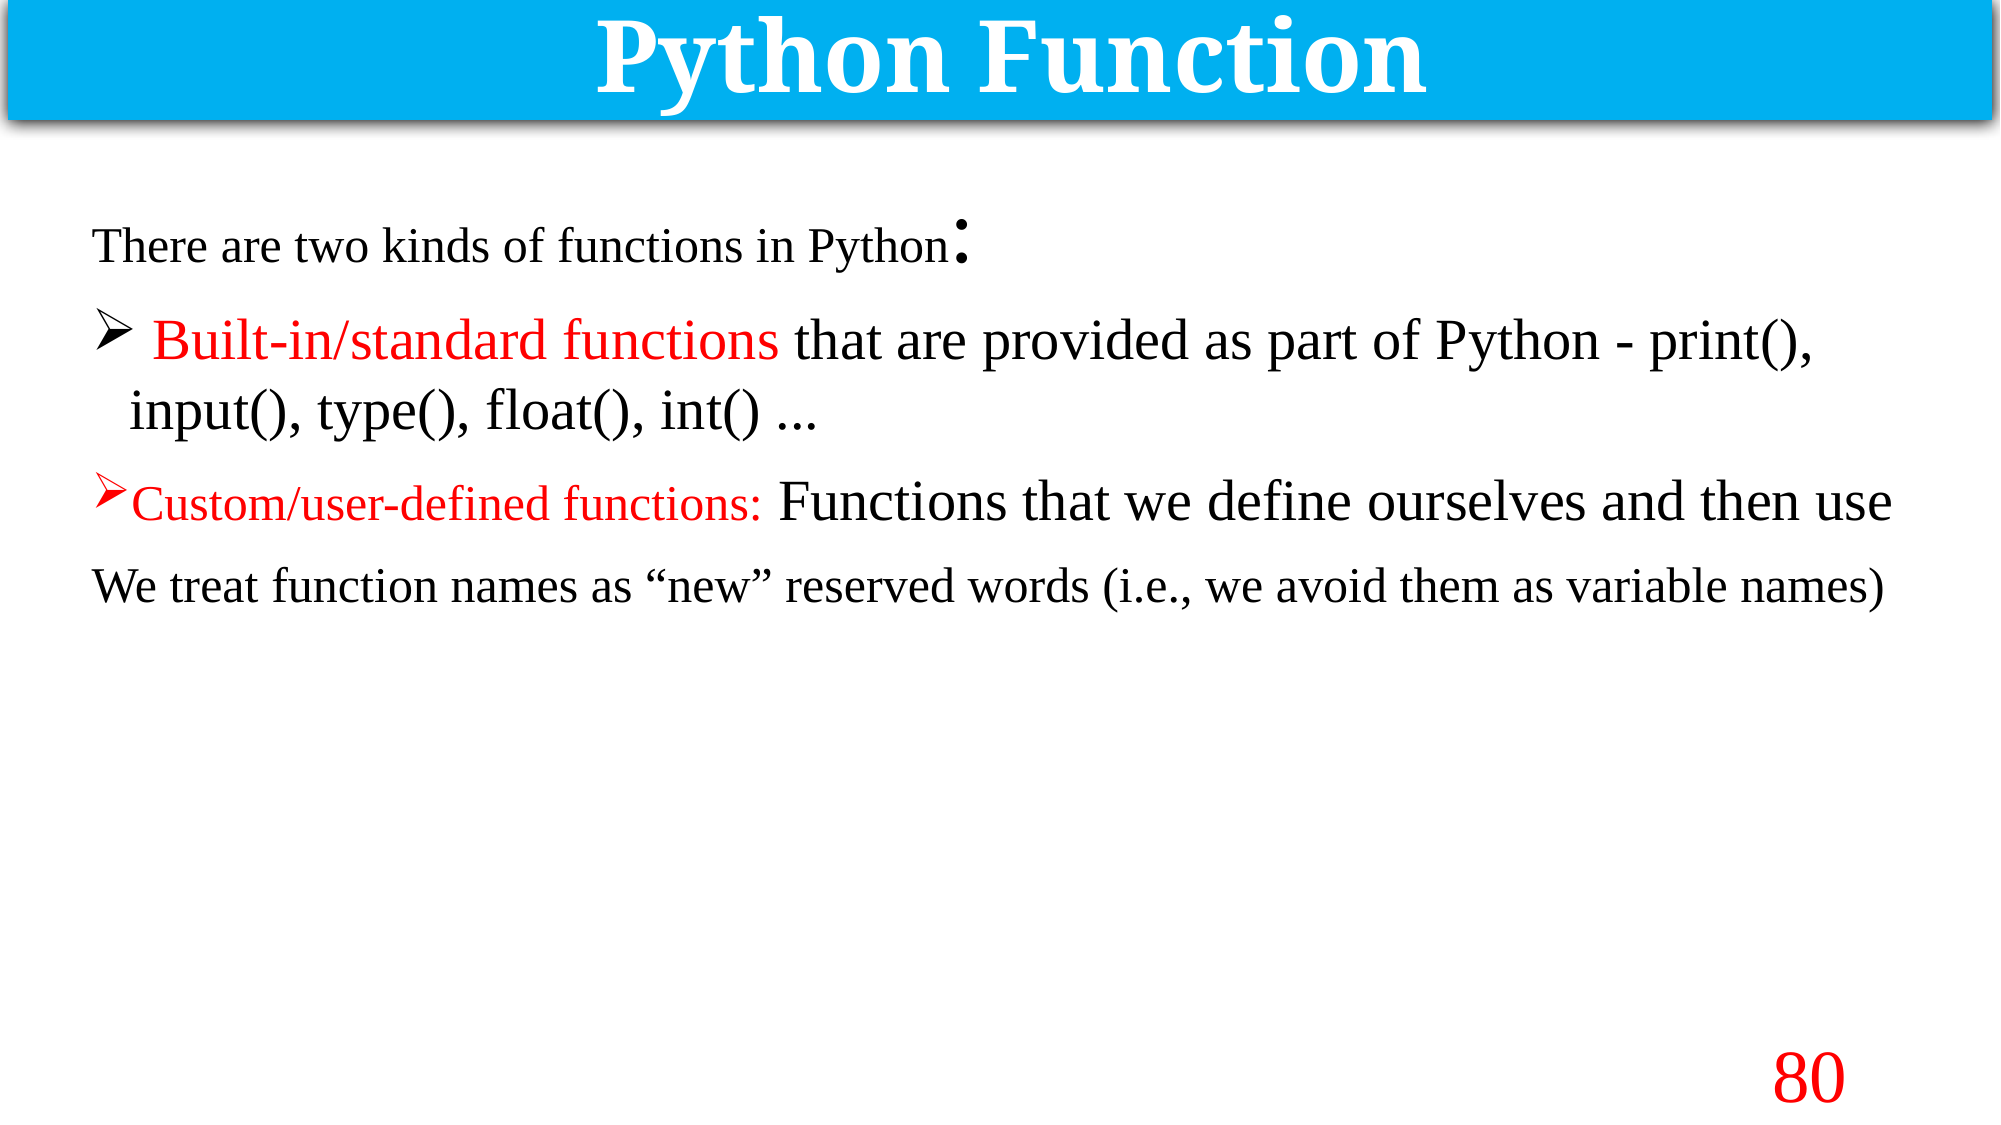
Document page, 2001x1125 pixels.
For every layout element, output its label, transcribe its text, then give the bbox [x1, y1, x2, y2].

list There are two kinds of functions in Python: Built-in/standard functions that are provided as part of Python - print(), input(), type(), float(), int() ... Custom/user-defined functions: Functions that we define ourselves and then use We treat function names as “new” reserved words (i.e., we avoid them as variable names) [76, 163, 1911, 1043]
slide_number 80 [1412, 1042, 1863, 1103]
text_box Python Function [8, 0, 1992, 120]
